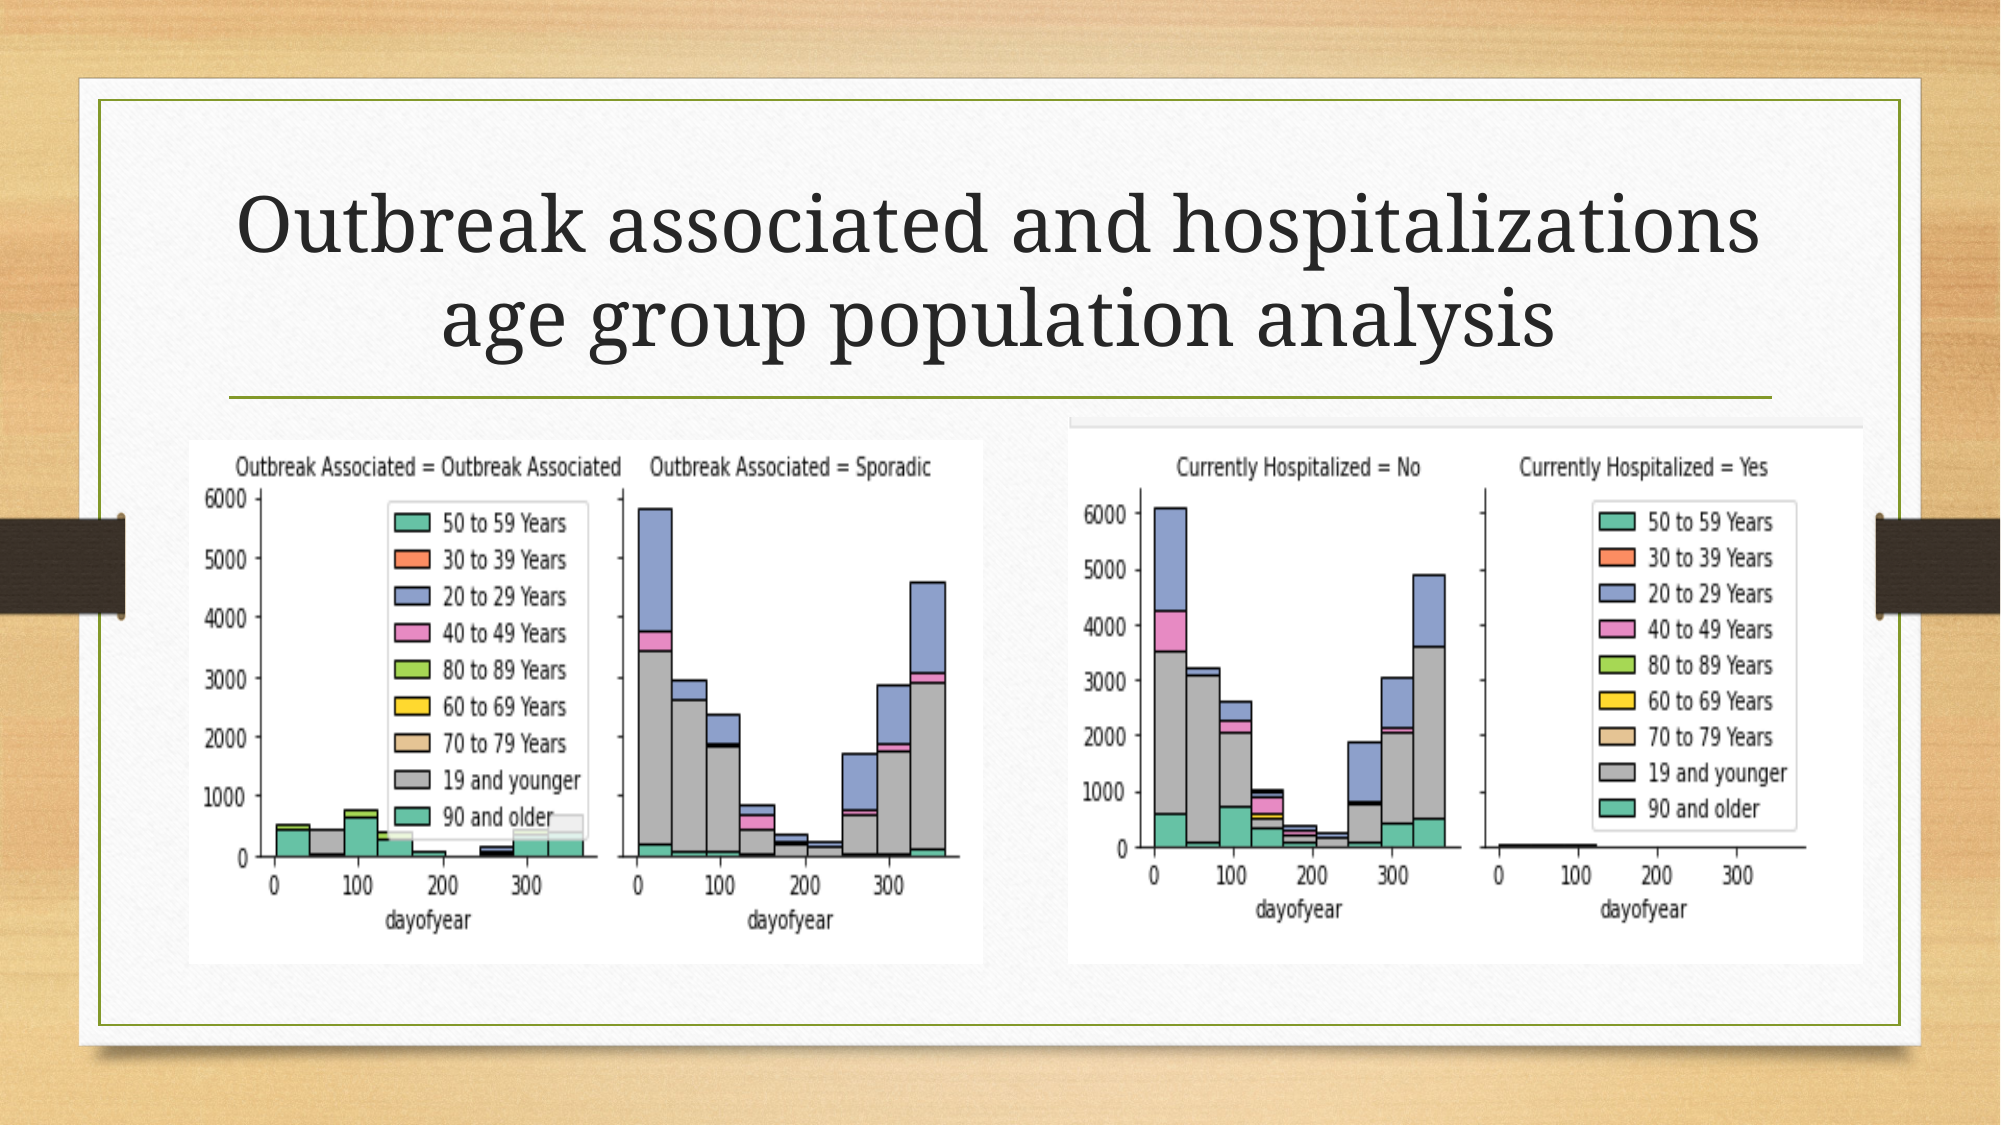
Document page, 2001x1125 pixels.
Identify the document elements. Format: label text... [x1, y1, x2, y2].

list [188, 440, 984, 965]
title Outbreak associated and hospitalizations age group population analysis [212, 161, 1788, 375]
picture [0, 0, 2001, 1125]
